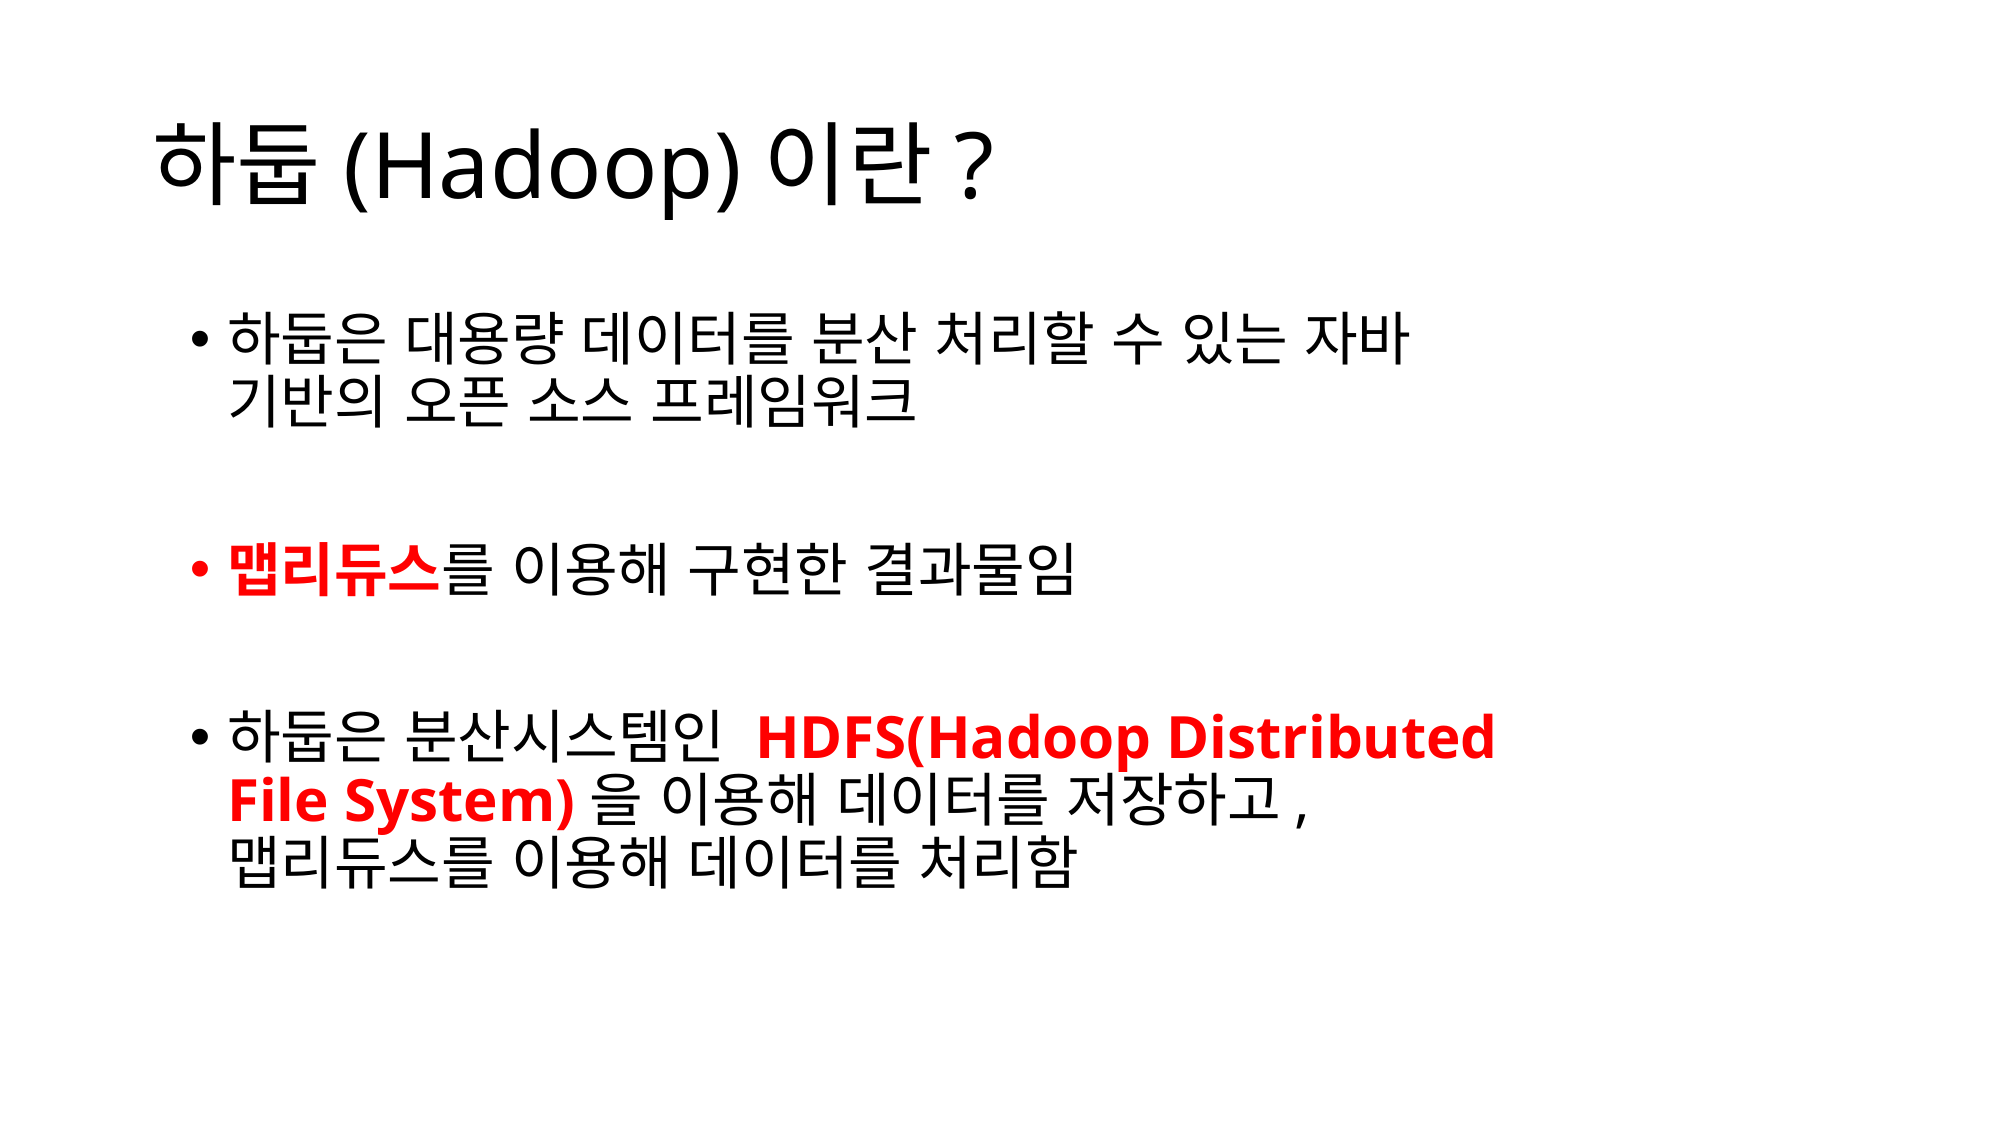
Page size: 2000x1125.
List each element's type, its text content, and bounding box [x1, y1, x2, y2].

list 하둡은 대용량 데이터를 분산 처리할 수 있는 자바 기반의 오픈 소스 프레임워크 맵리듀스를 이용해 구현한 결과물임 하둡은 분산시스템인 HDFS(Hadoop Distributed File System)을 이용해 데이터를 저장하고, 맵리듀스를 이용해 데이터를 처리함 [174, 302, 1600, 991]
title 하둡(Hadoop)이란? [137, 59, 1862, 278]
